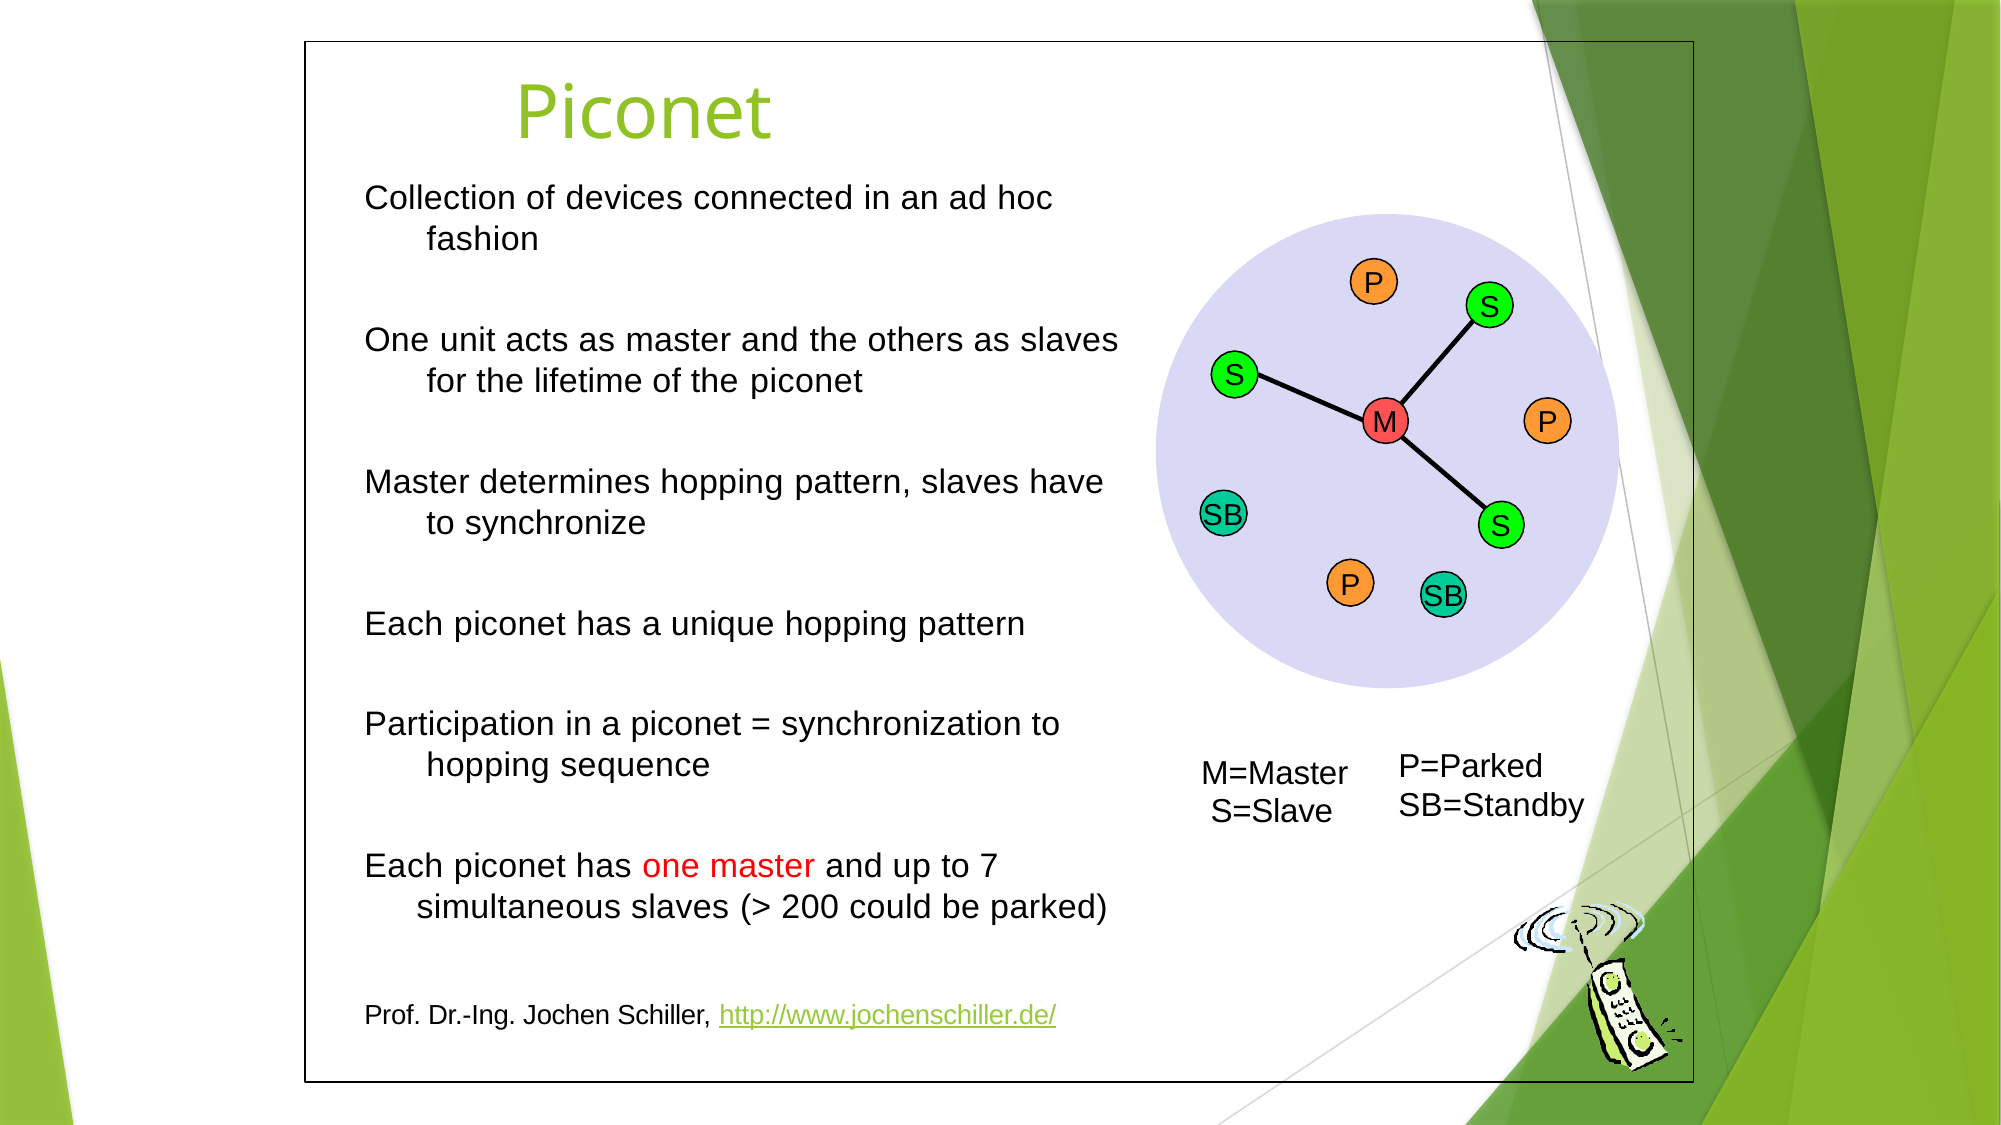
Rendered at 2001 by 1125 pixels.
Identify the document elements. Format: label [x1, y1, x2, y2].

text_box [303, 40, 1695, 1084]
